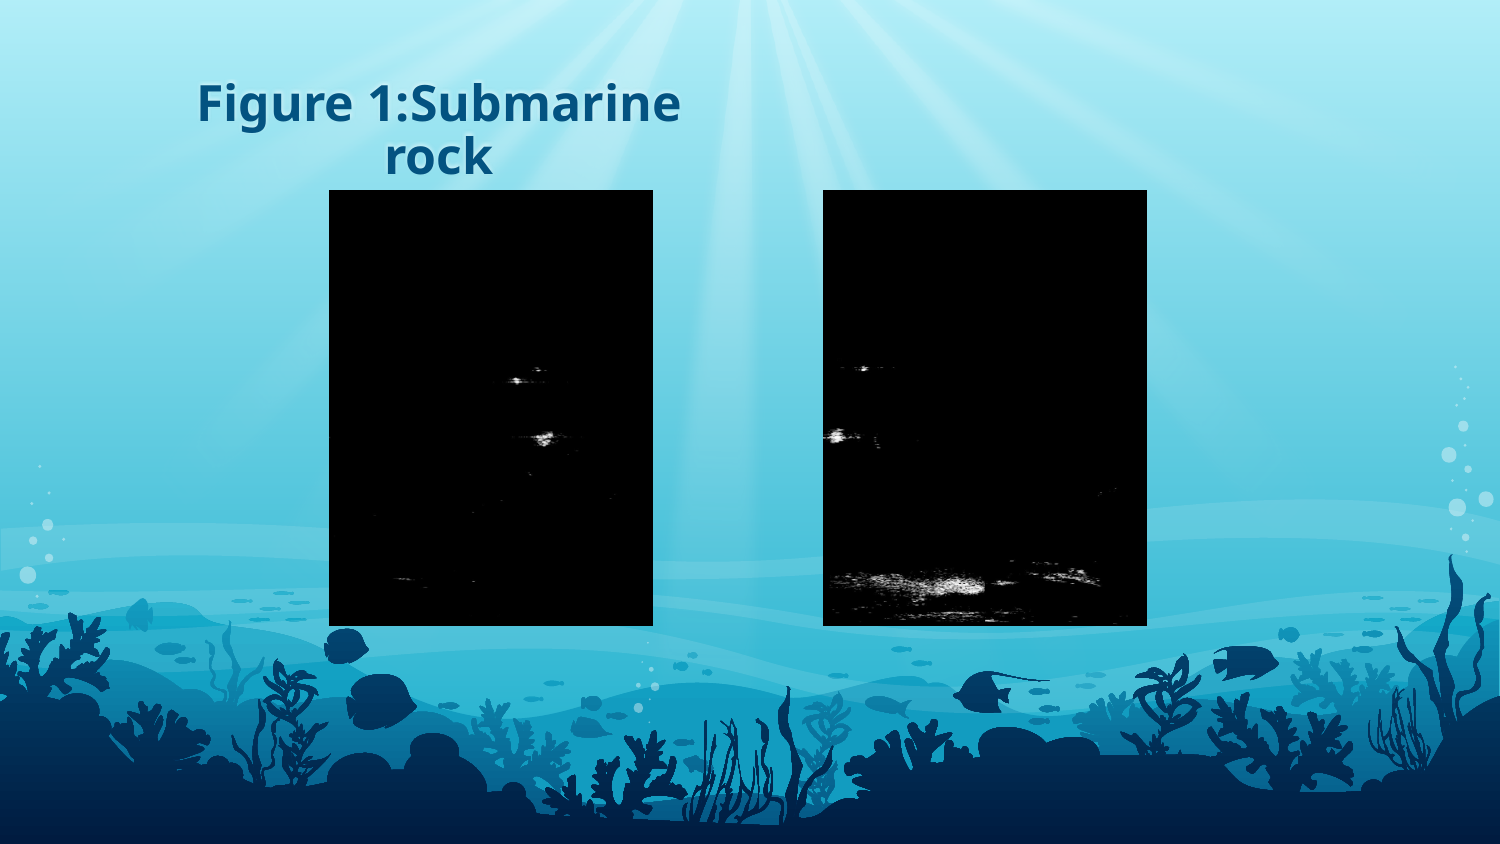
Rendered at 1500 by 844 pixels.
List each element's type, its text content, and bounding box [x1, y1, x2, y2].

picture [823, 190, 1147, 626]
picture [329, 190, 653, 626]
title Figure 1:Submarine rock [153, 93, 725, 170]
